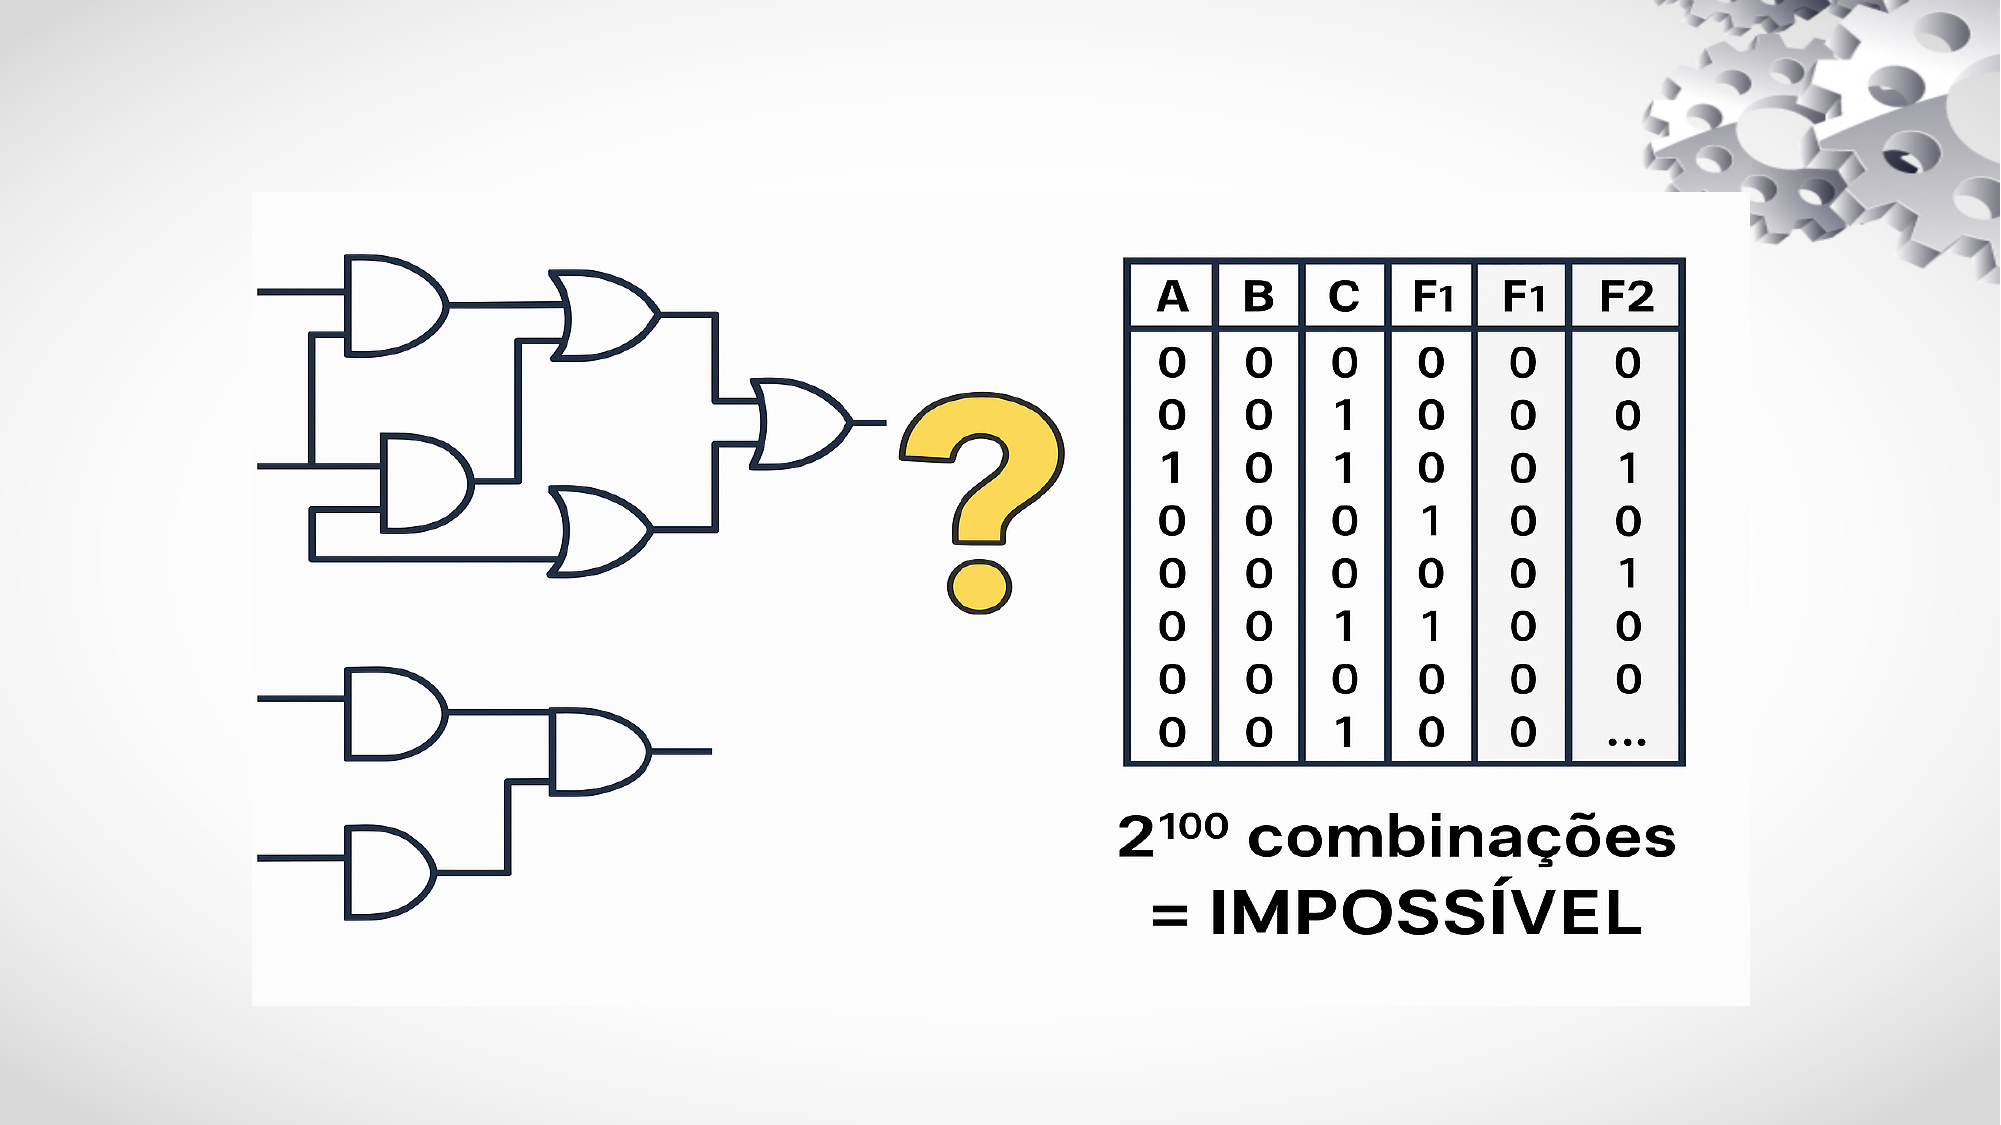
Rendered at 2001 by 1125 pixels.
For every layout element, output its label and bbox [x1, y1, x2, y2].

picture [0, 0, 2000, 1125]
list [252, 192, 1750, 1006]
